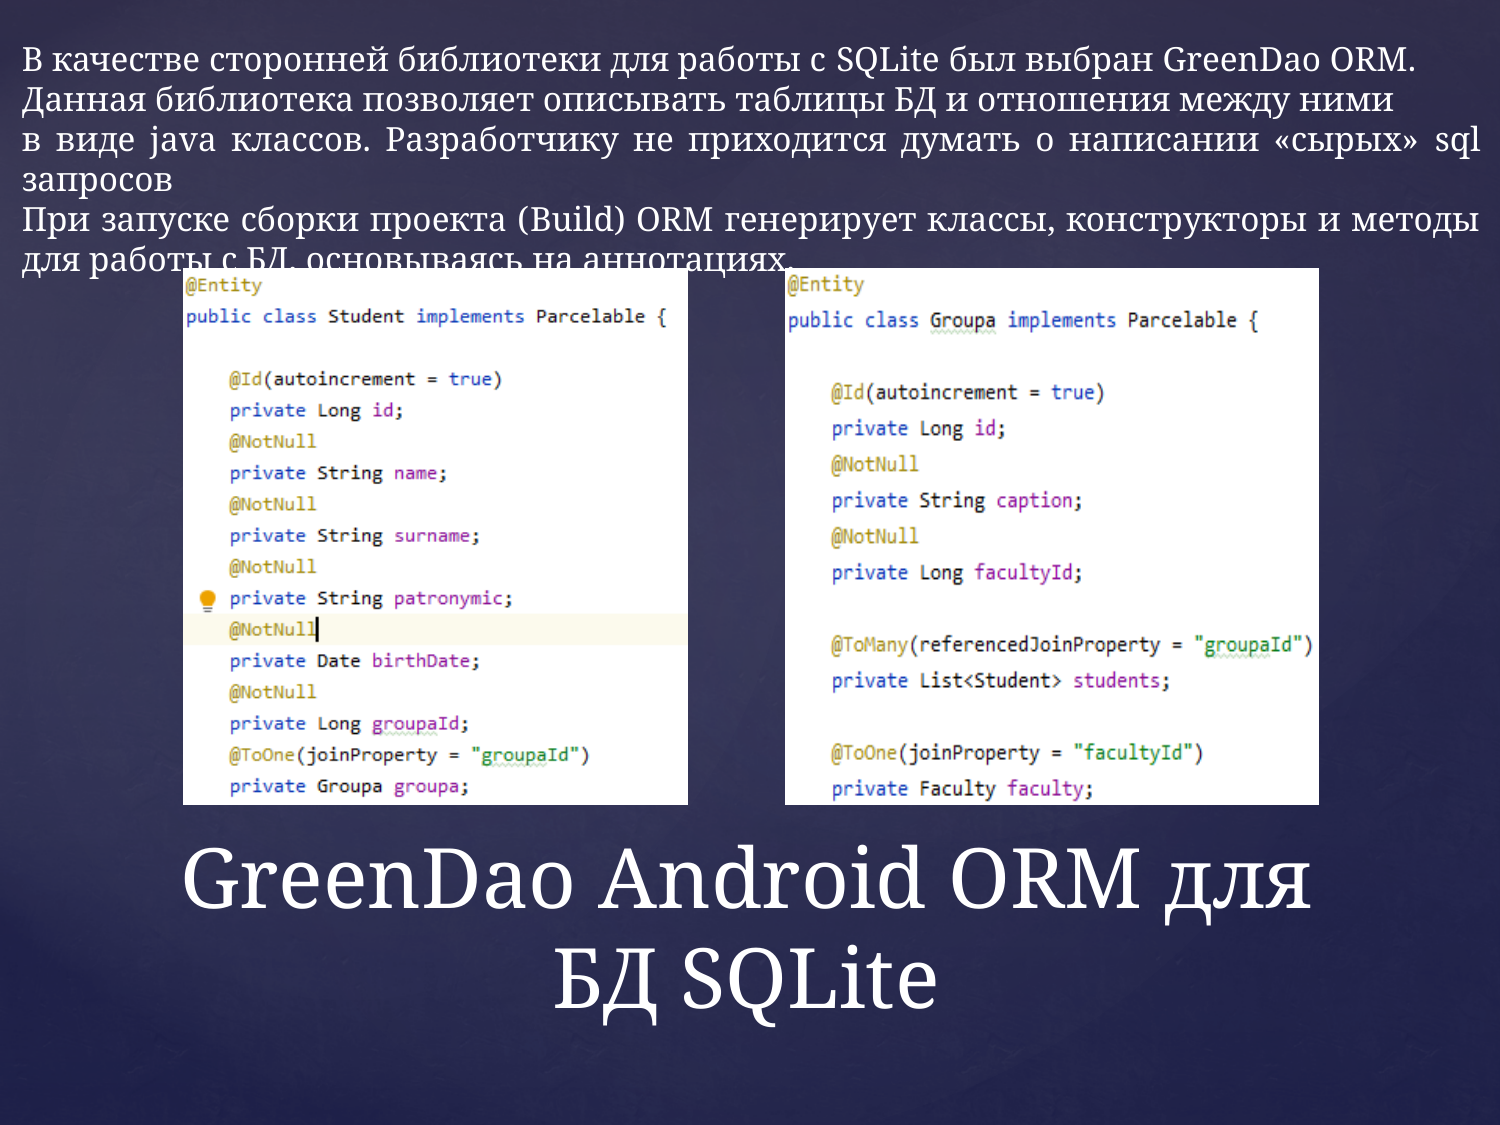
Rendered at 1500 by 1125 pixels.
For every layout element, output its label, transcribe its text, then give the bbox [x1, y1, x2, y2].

title GreenDao Android ORM для БД SQLite [127, 727, 1365, 1033]
text_box В качестве сторонней библиотеки для работы с SQLite был выбран GreenDao ORM. Данная библиотека позволяет описывать таблицы БД и отношения между ними в виде java классов. Разработчику не приходится думать о написании «сырых» sql запросов При запуске сборки проекта (Build) ORM генерирует классы, конструкторы и методы для работы с БД, основываясь на аннотациях. [7, 30, 1496, 286]
picture [784, 268, 1319, 806]
picture [182, 268, 689, 806]
